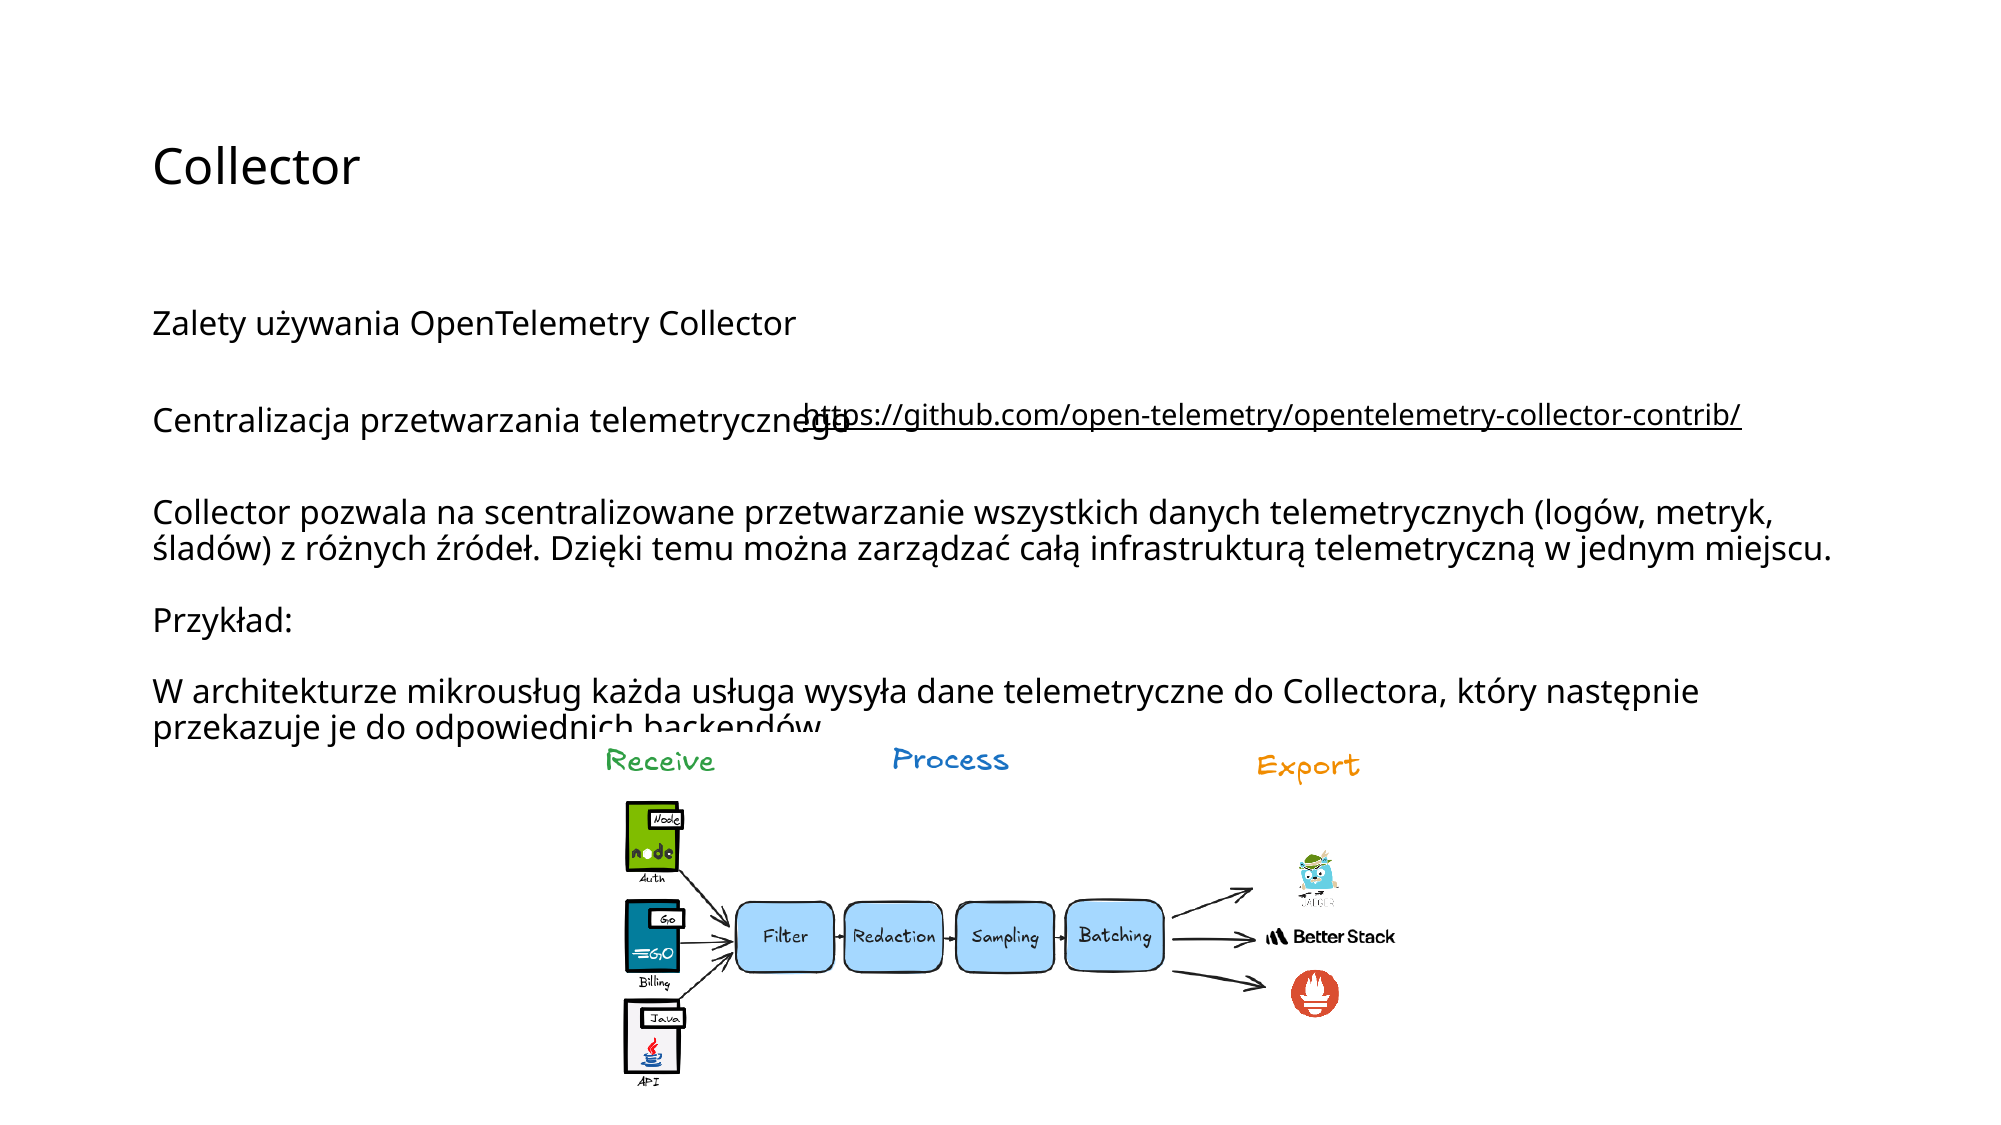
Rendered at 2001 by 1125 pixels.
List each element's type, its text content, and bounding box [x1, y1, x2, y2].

list Zalety używania OpenTelemetry Collector Centralizacja przetwarzania telemetrycznego Collector pozwala na scentralizowane przetwarzanie wszystkich danych telemetrycznych (logów, metryk, śladów) z różnych źródeł. Dzięki temu można zarządzać całą infrastrukturą telemetryczną w jednym miejscu. Przykład: W architekturze mikrousług każda usługa wysyła dane telemetryczne do Collectora, który następnie przekazuje je do odpowiednich backendów. [137, 299, 1863, 1014]
picture [595, 731, 1404, 1098]
text_box https://github.com/open-telemetry/opentelemetry-collector-contrib/ [788, 389, 1932, 444]
title Collector [137, 59, 1863, 278]
